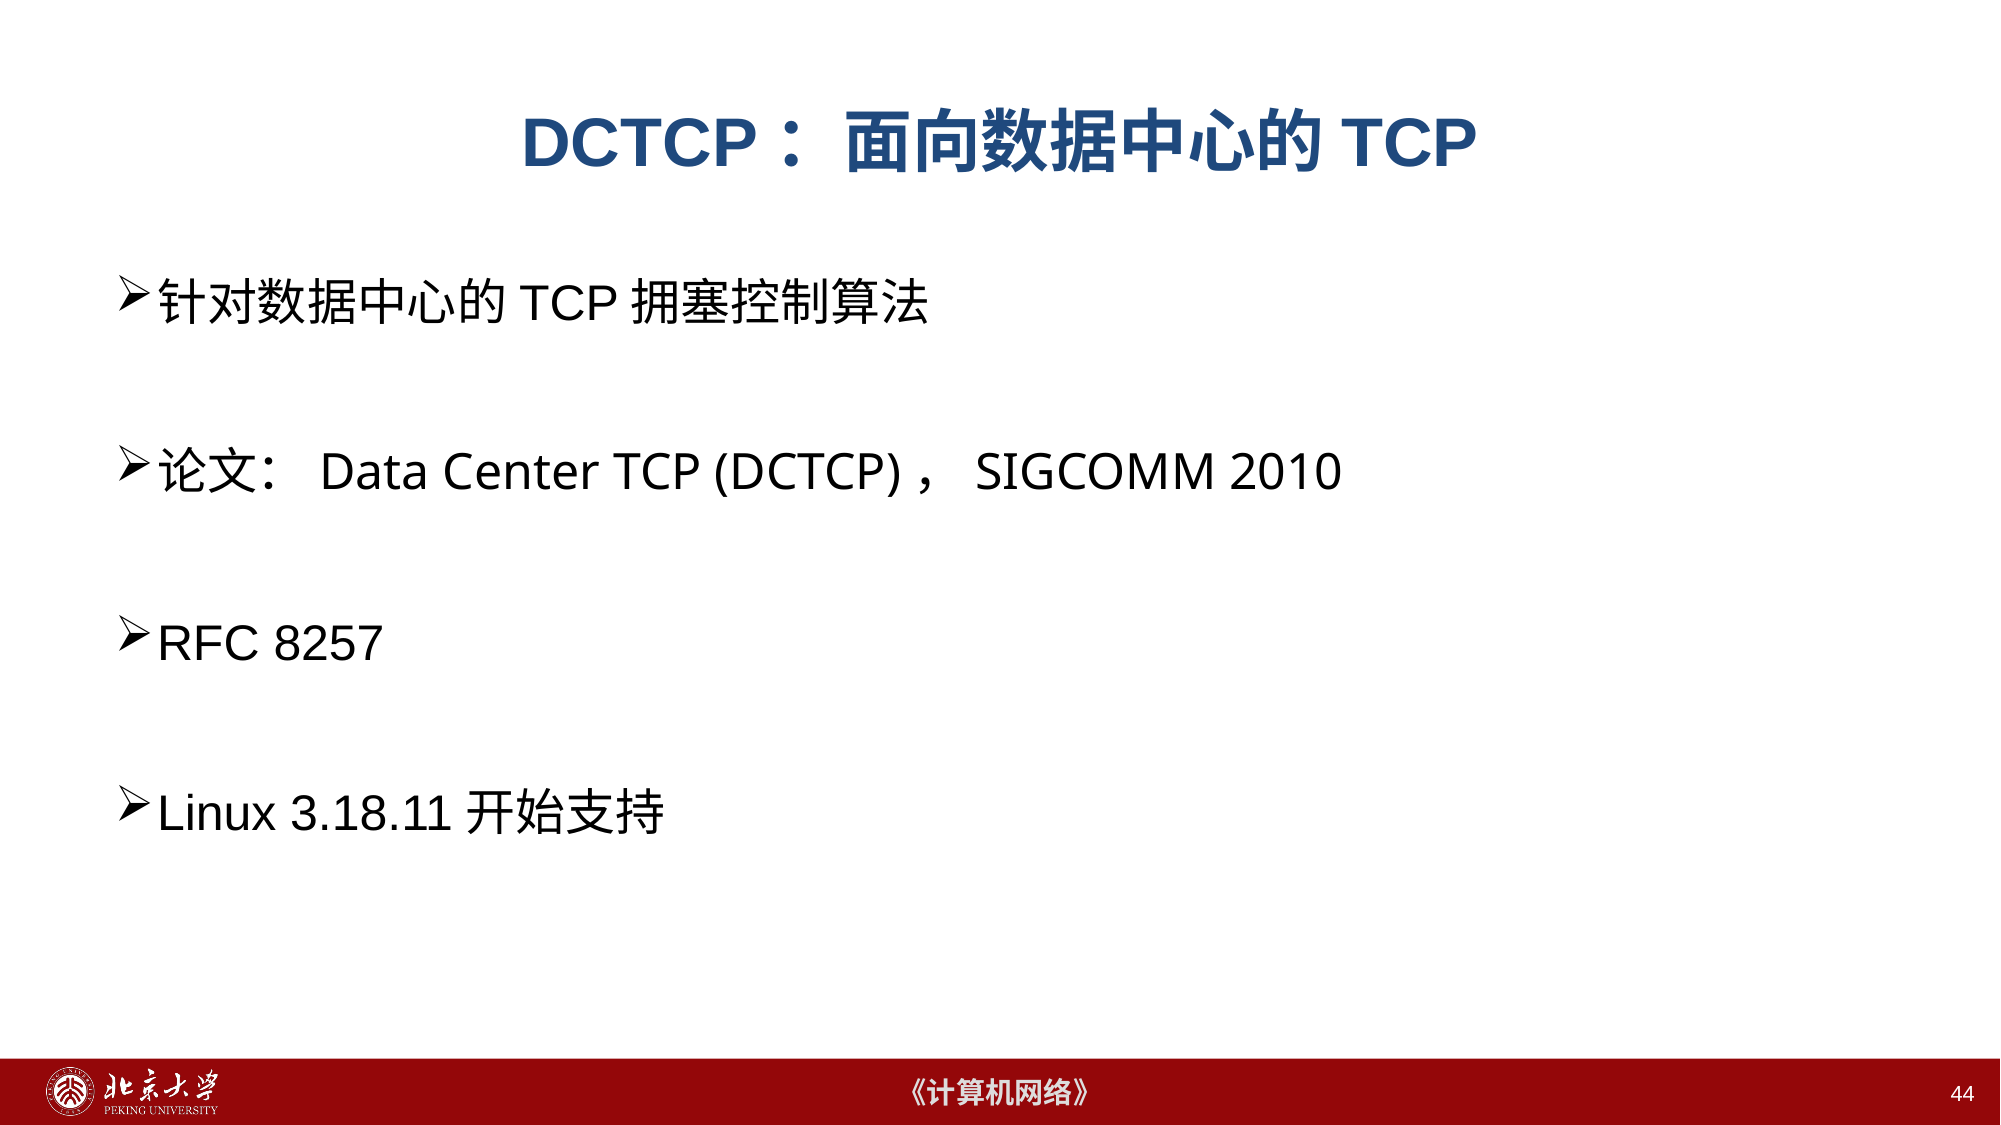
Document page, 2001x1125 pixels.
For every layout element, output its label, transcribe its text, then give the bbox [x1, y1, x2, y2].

slide_number 44 [1522, 1072, 1990, 1125]
list 针对数据中心的TCP拥塞控制算法 论文：Data Center TCP (DCTCP)，SIGCOMM 2010 RFC 8257 Linux 3.18.11开始支持 [99, 262, 1900, 1005]
picture [46, 1067, 218, 1116]
title DCTCP：面向数据中心的TCP [99, 45, 1900, 233]
